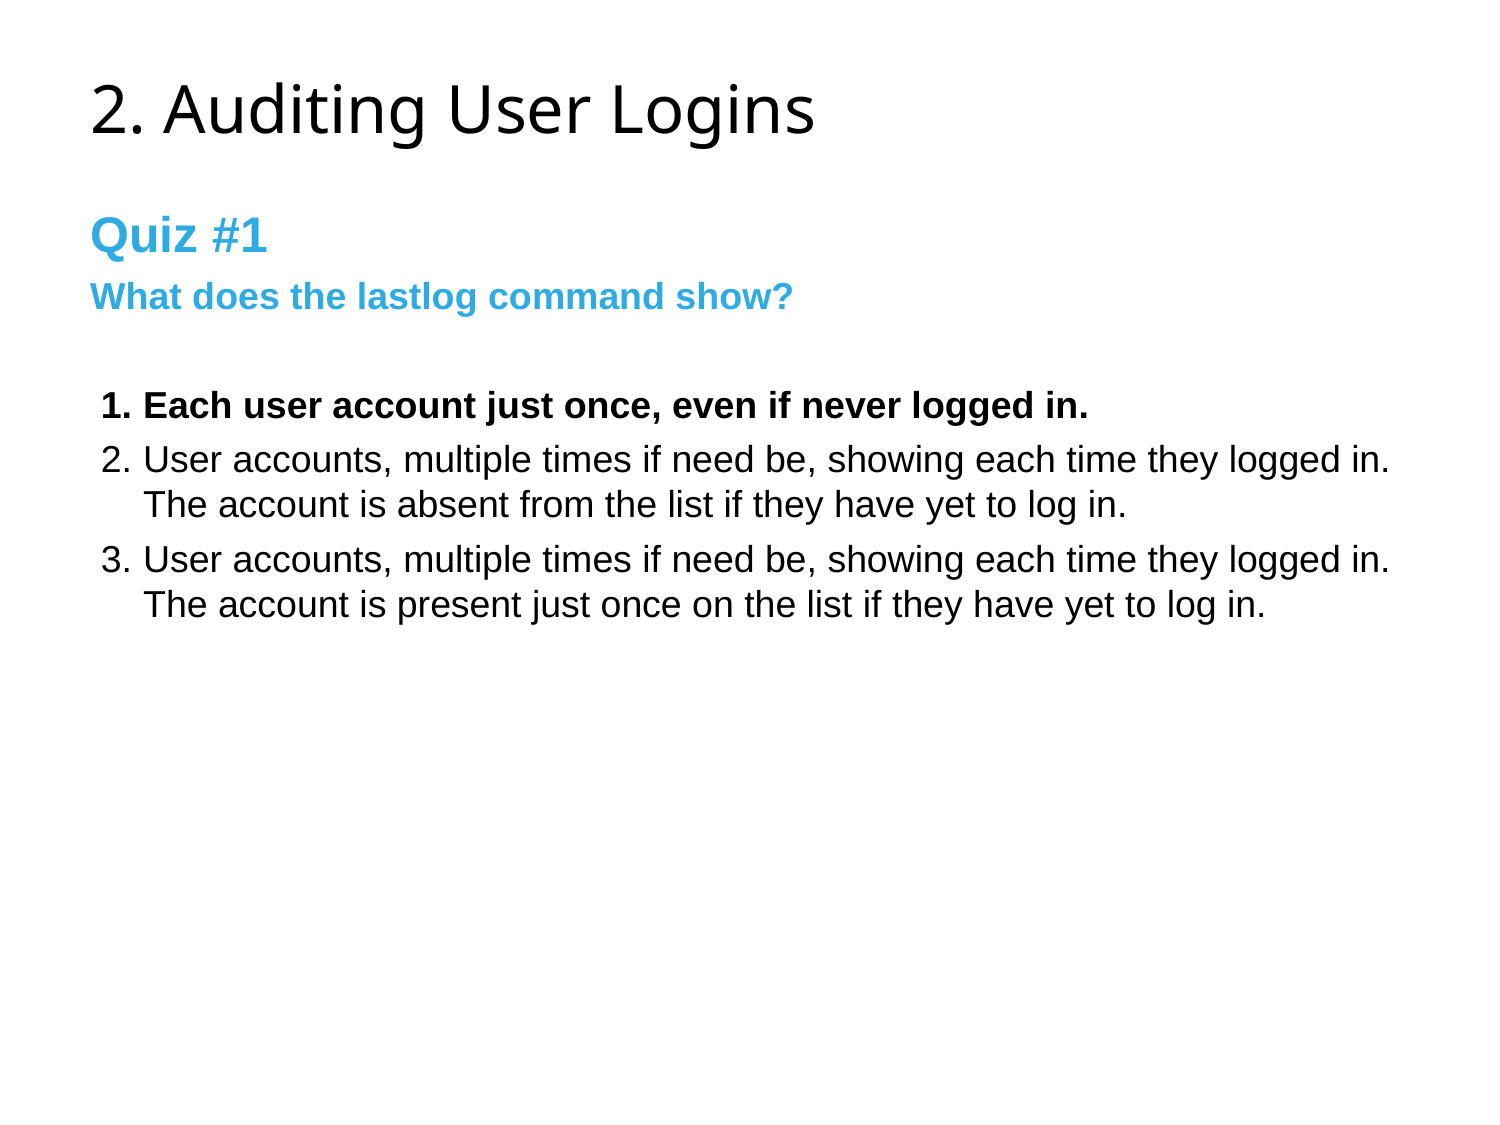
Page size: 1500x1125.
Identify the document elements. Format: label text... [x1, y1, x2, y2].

title 2. Auditing User Logins [75, 59, 1429, 155]
list Each user account just once, even if never logged in. User accounts, multiple times if need be, showing each time they logged in. The account is absent from the list if they have yet to log in. User accounts, multiple times if need be, showing each time they logged in. The account is present just once on the list if they have yet to log in. [75, 373, 1429, 637]
list Quiz #1 What does the lastlog command show? [75, 194, 1429, 327]
